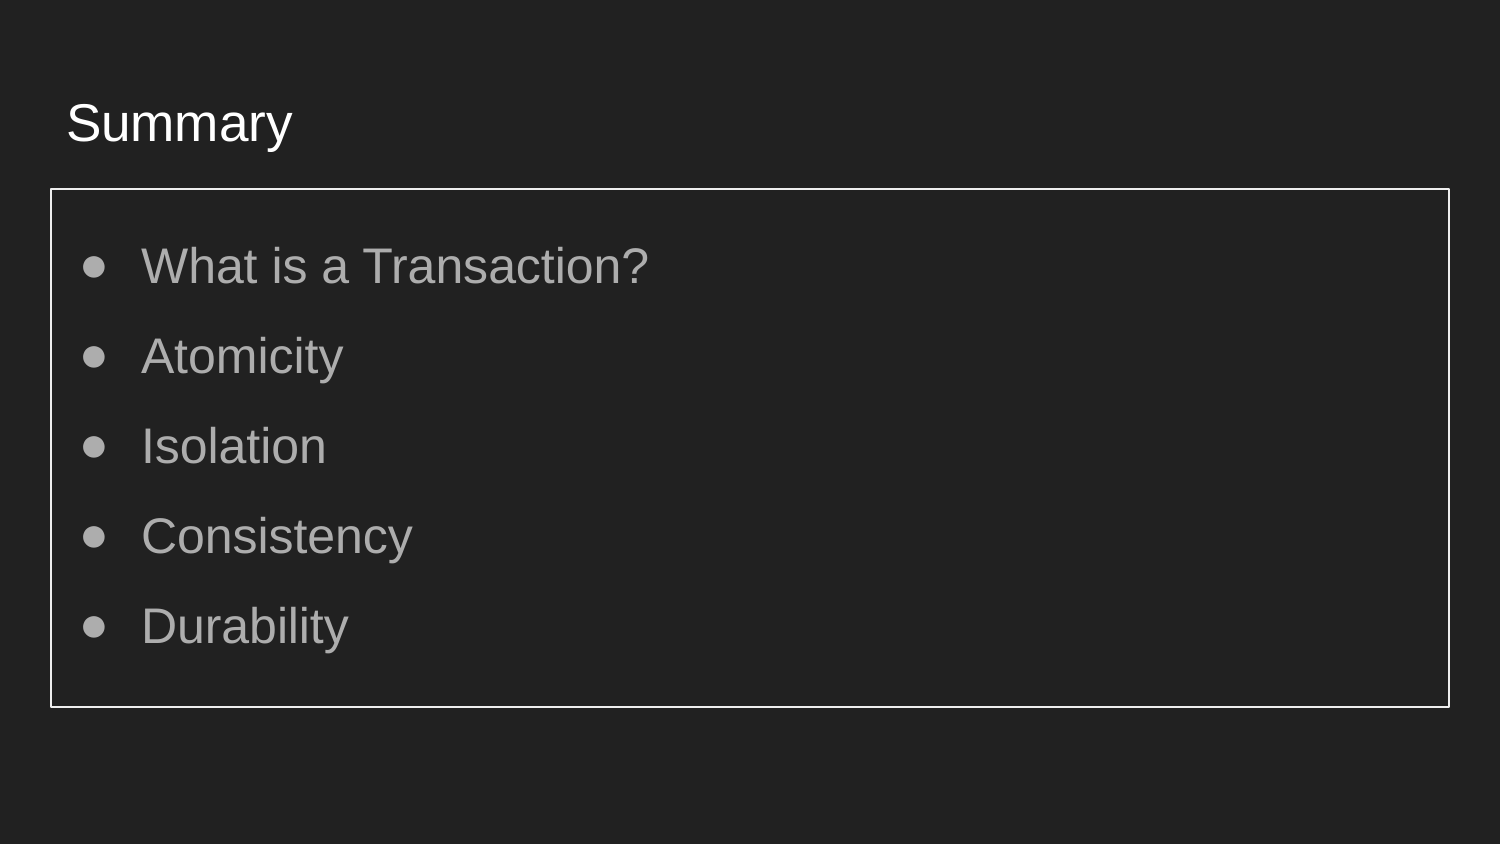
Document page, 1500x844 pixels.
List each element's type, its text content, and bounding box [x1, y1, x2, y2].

list What is a Transaction? Atomicity Isolation Consistency Durability [51, 189, 1449, 708]
title Summary [51, 72, 1449, 167]
